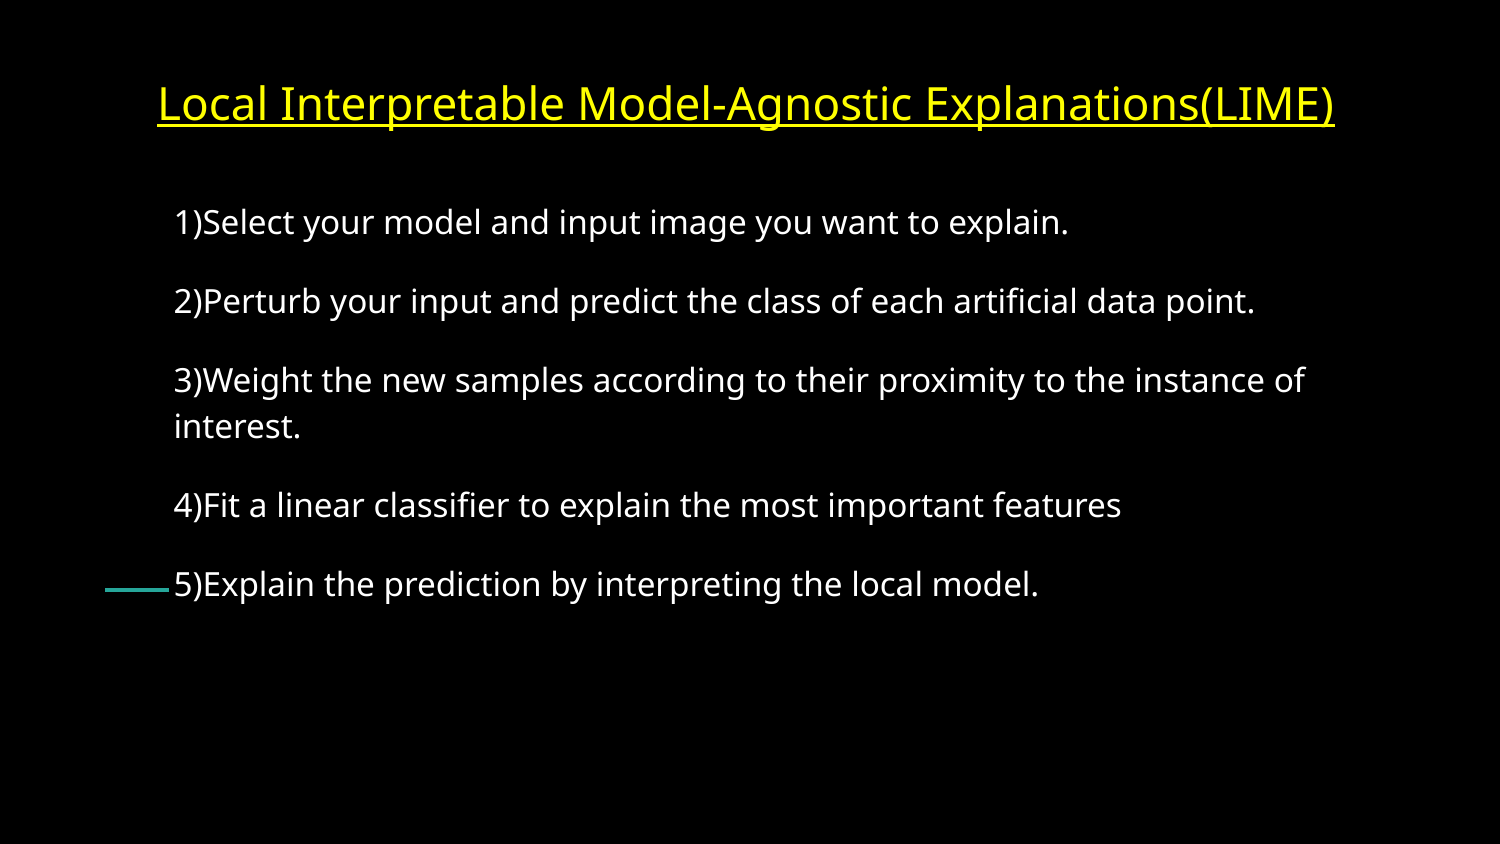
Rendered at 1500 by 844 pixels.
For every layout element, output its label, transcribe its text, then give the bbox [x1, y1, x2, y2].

list 1)Select your model and input image you want to explain. 2)Perturb your input and predict the class of each artificial data point. 3)Weight the new samples according to their proximity to the instance of interest. 4)Fit a linear classifier to explain the most important features 5)Explain the prediction by interpreting the local model. [158, 179, 1381, 595]
text_box Local Interpretable Model-Agnostic Explanations(LIME) [142, 59, 1392, 145]
